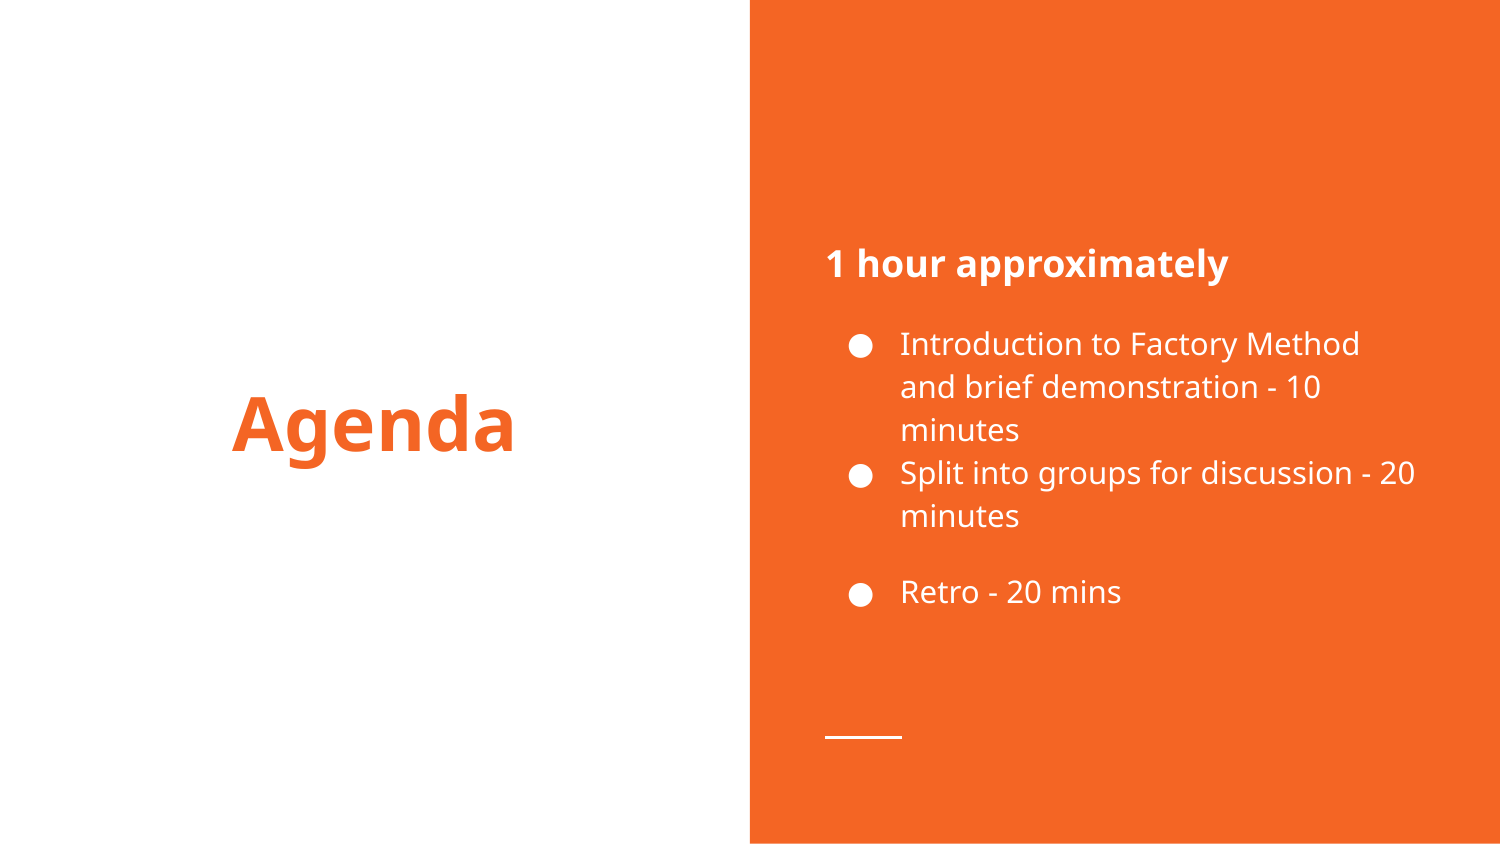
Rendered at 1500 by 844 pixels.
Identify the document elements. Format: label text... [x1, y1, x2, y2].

title Agenda [43, 313, 708, 530]
list 1 hour approximately Introduction to Factory Method and brief demonstration - 10 minutes Split into groups for discussion - 20 minutes Retro - 20 mins [810, 118, 1440, 725]
